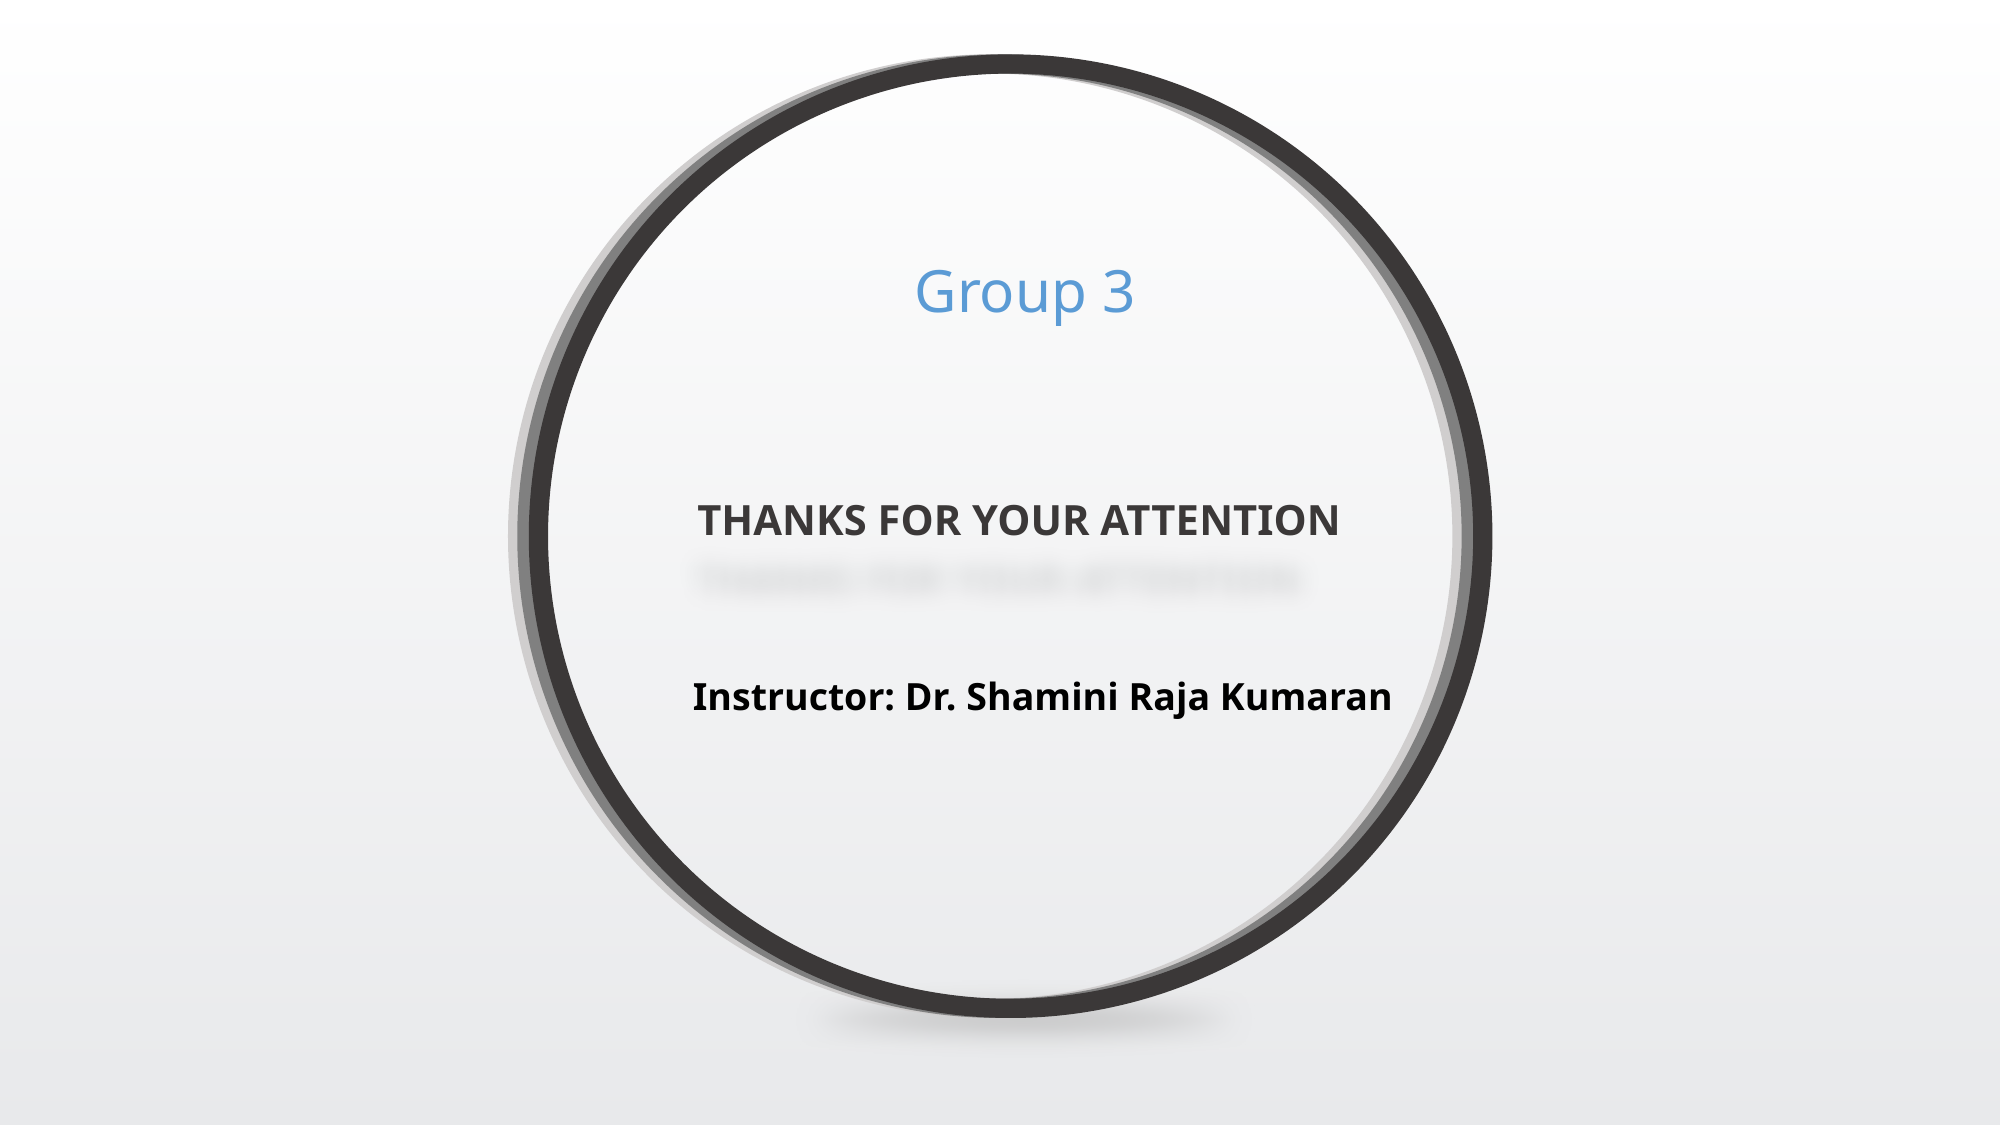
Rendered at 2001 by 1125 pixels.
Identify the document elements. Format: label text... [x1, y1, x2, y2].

text_box [525, 64, 974, 1009]
text_box THANKS FOR YOUR ATTENTION [682, 486, 1356, 552]
text_box Instructor: Dr. Shamini Raja Kumaran [678, 665, 1409, 725]
text_box [537, 62, 1484, 1010]
text_box [516, 64, 954, 1008]
text_box Group 3 [899, 246, 1151, 332]
